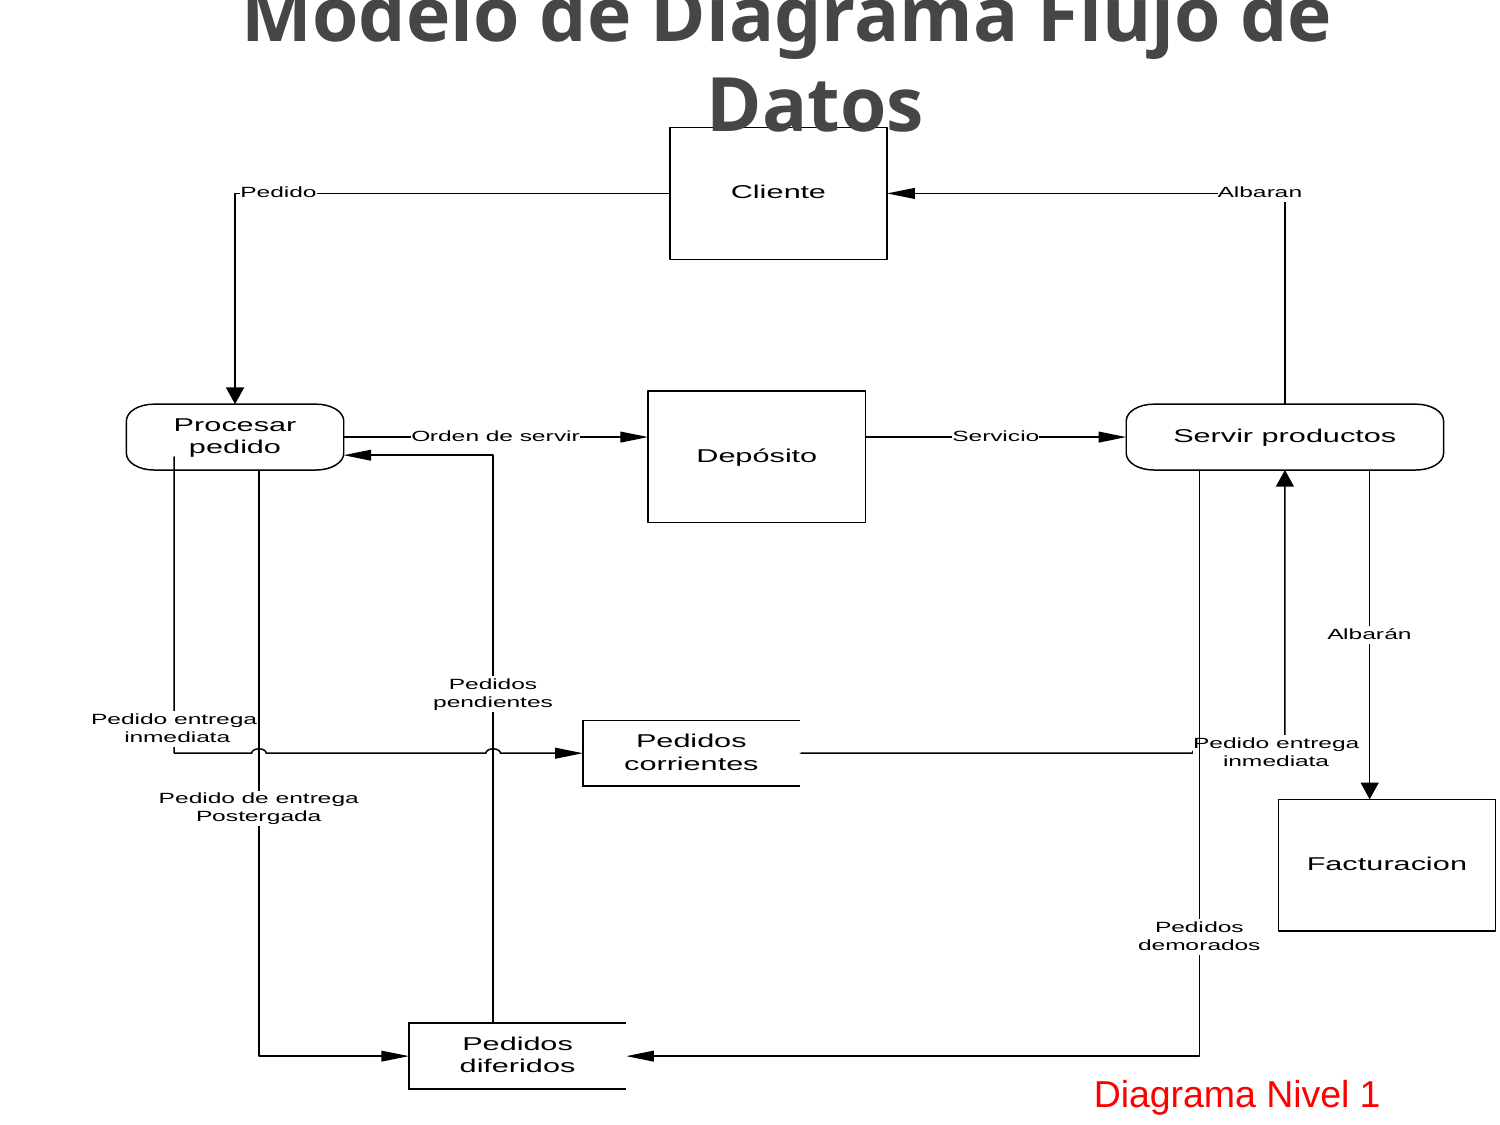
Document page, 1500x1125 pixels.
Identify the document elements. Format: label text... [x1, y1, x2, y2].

picture [90, 126, 1499, 1090]
title Modelo de Diagrama Flujo de Datos [112, 0, 1463, 113]
text_box Diagrama Nivel 1 [862, 1100, 1500, 1123]
